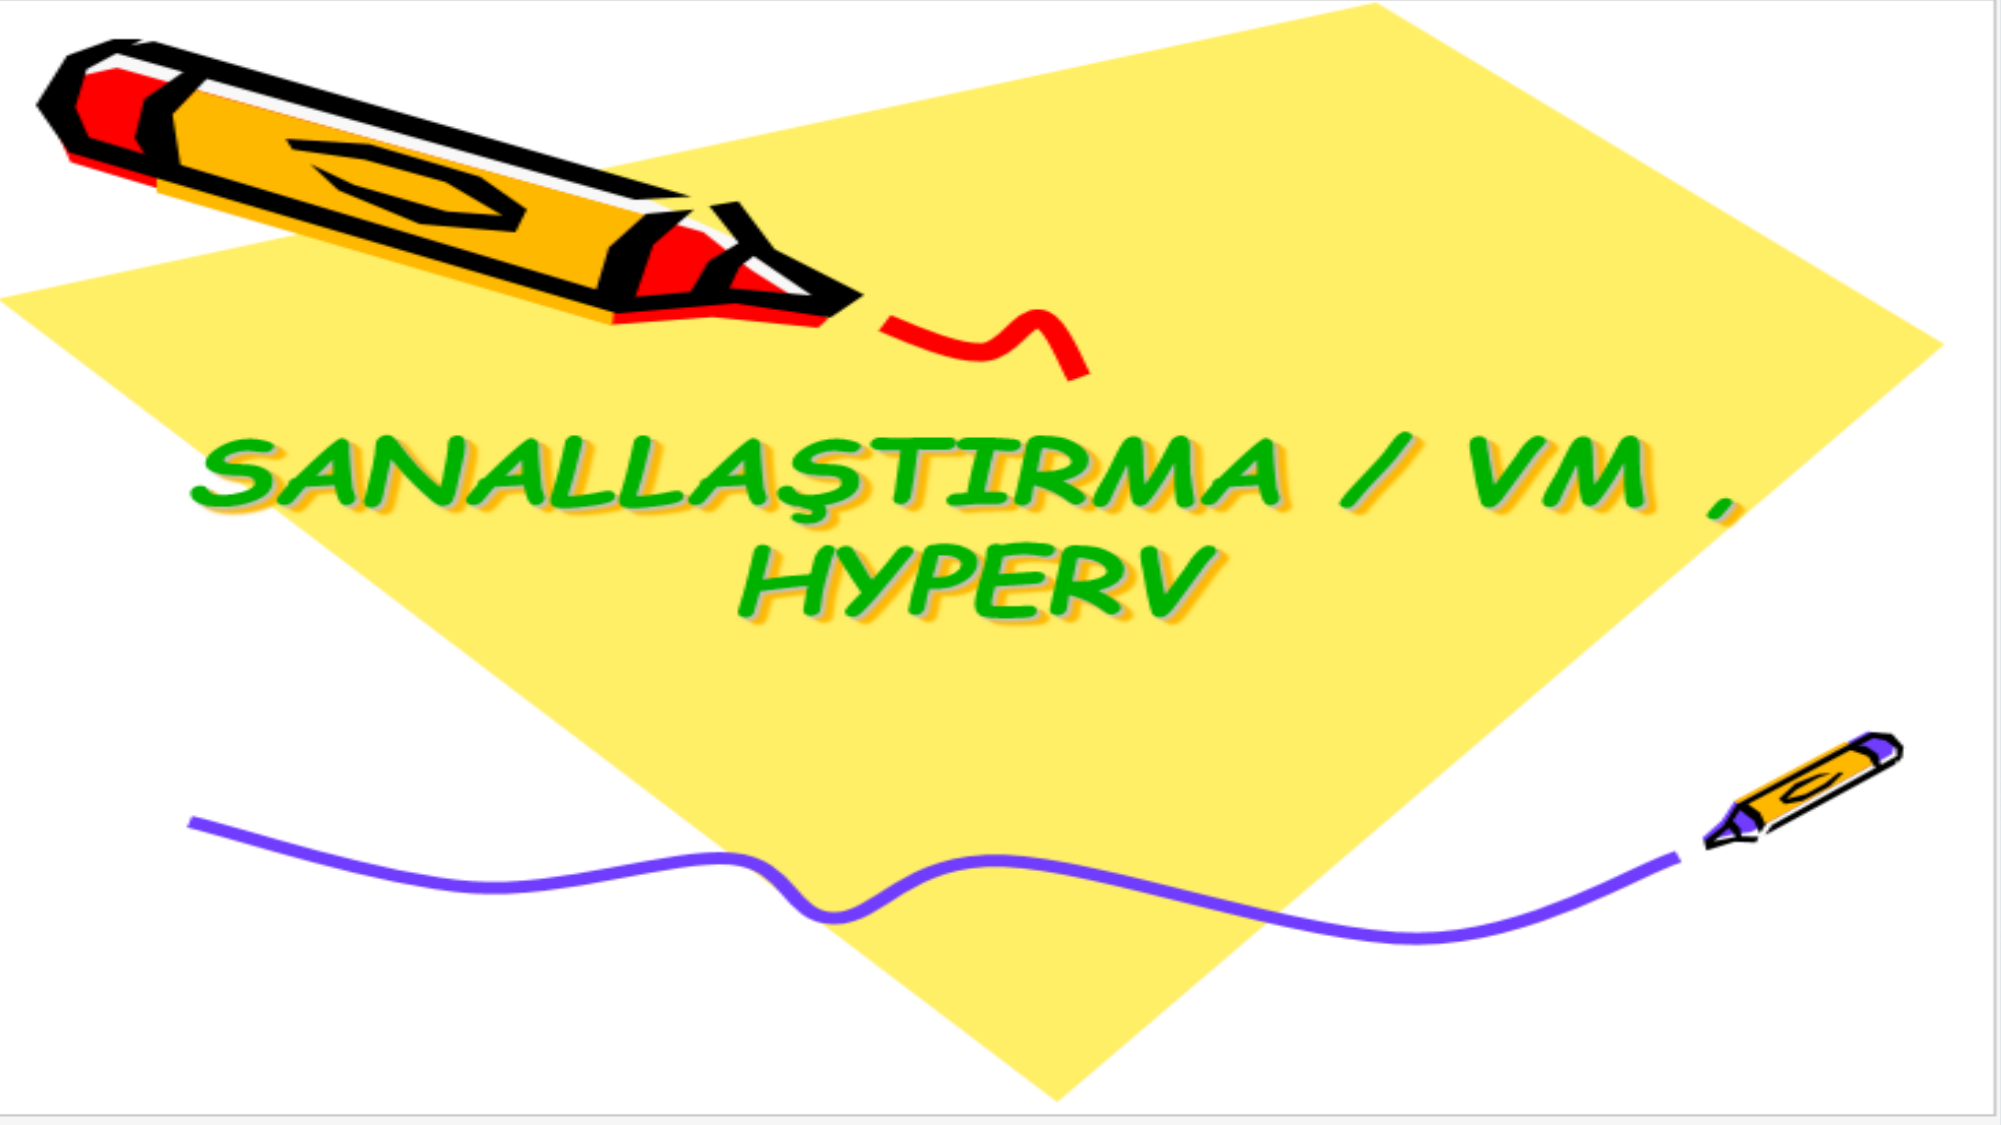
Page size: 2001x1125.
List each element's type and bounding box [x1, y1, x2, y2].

list [0, 0, 2000, 1125]
